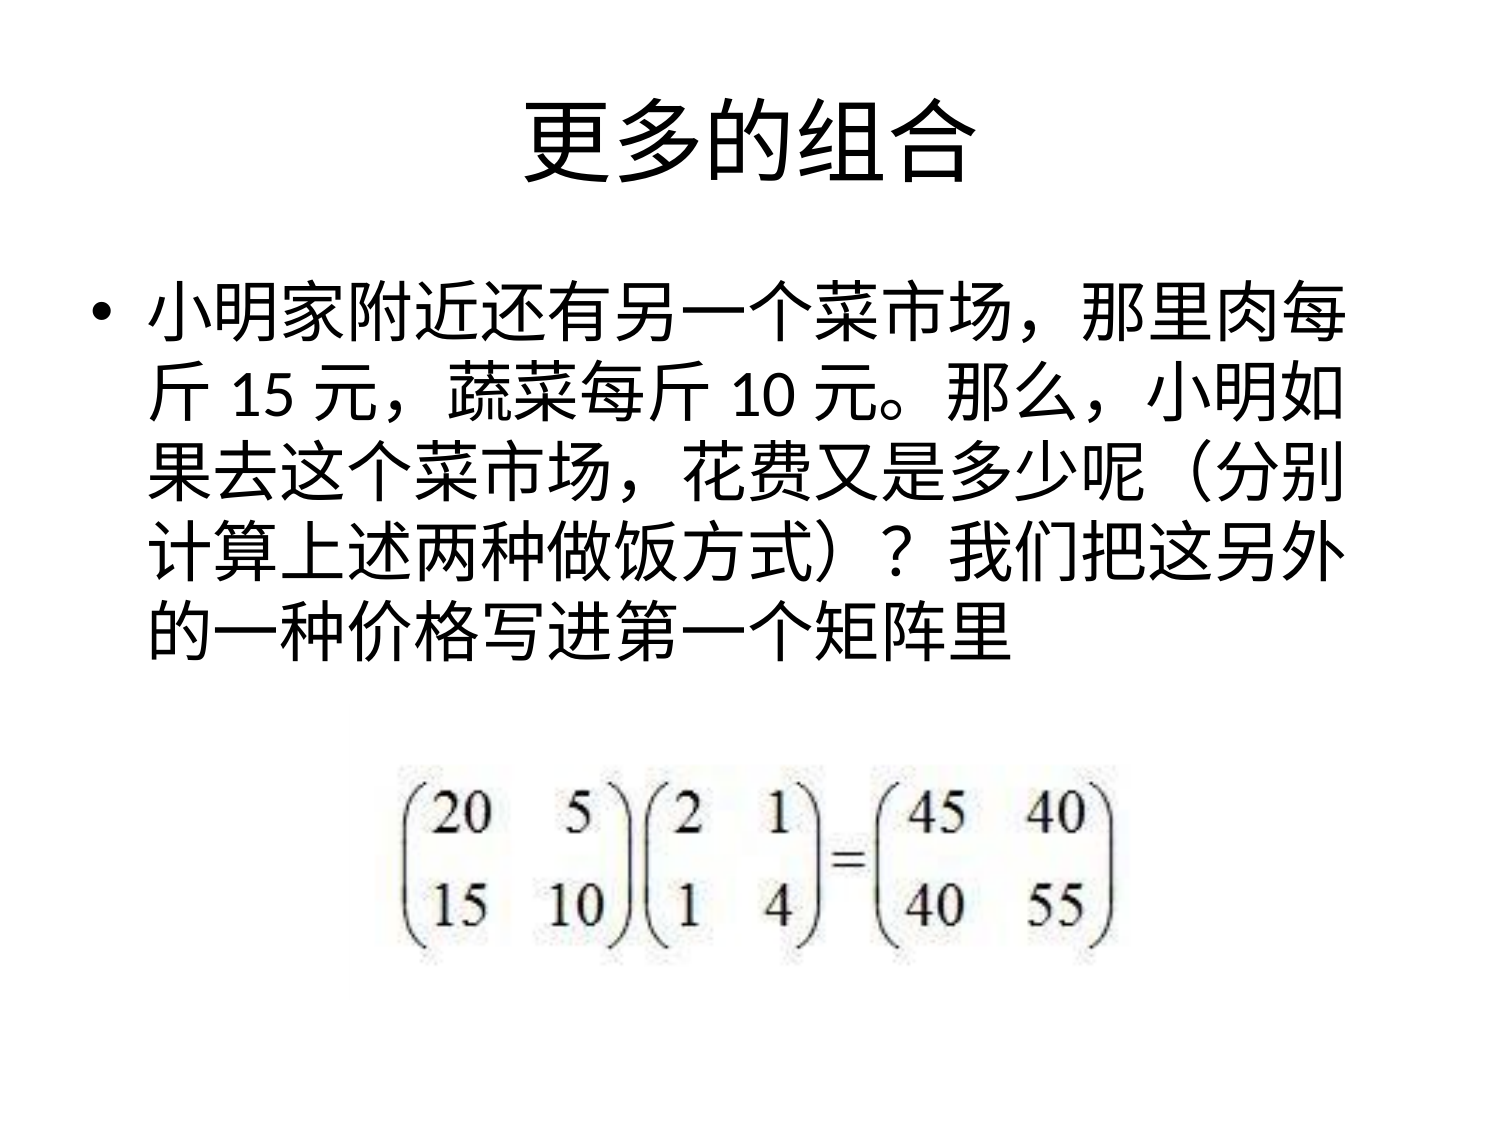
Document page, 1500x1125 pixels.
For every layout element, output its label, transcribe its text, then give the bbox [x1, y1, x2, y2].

list 小明家附近还有另一个菜市场，那里肉每斤15元，蔬菜每斤10元。那么，小明如果去这个菜市场，花费又是多少呢（分别计算上述两种做饭方式）？我们把这另外的一种价格写进第一个矩阵里 [75, 262, 1425, 1005]
title 更多的组合 [75, 45, 1425, 233]
picture [348, 703, 1165, 1000]
